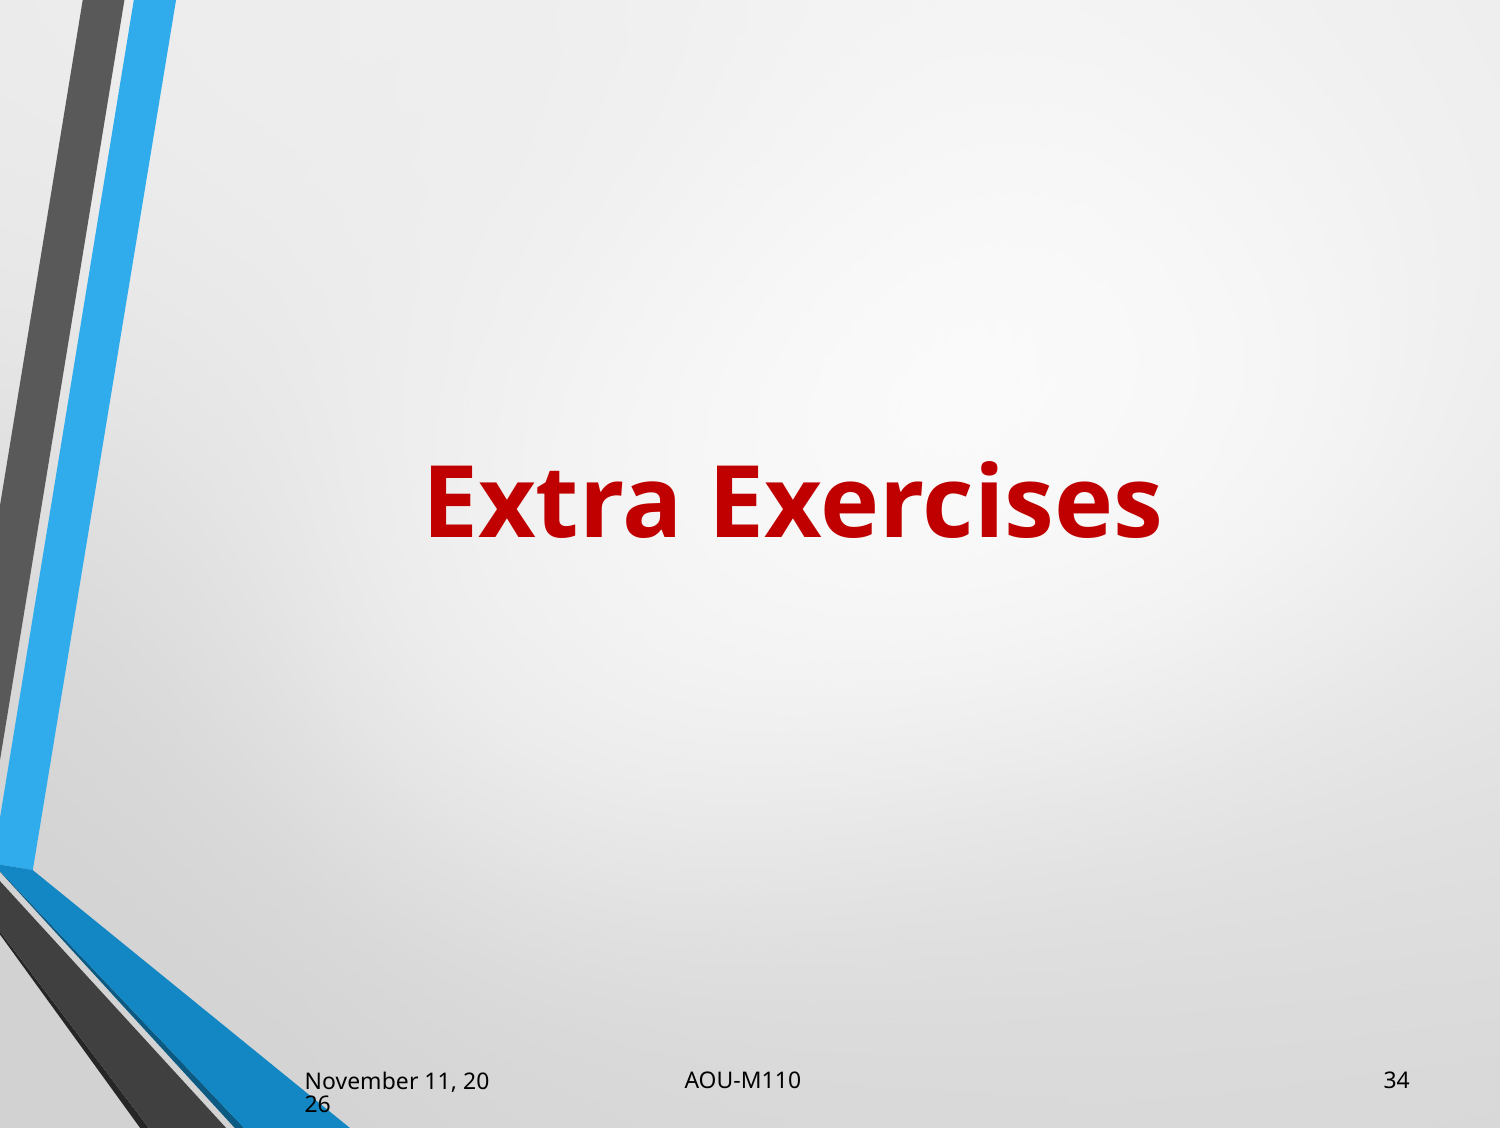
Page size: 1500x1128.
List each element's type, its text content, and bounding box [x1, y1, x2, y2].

title Extra Exercises [161, 334, 1425, 661]
footer AOU-M110 [669, 1050, 838, 1111]
slide_number 34 [1354, 1050, 1425, 1111]
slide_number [289, 1052, 509, 1113]
